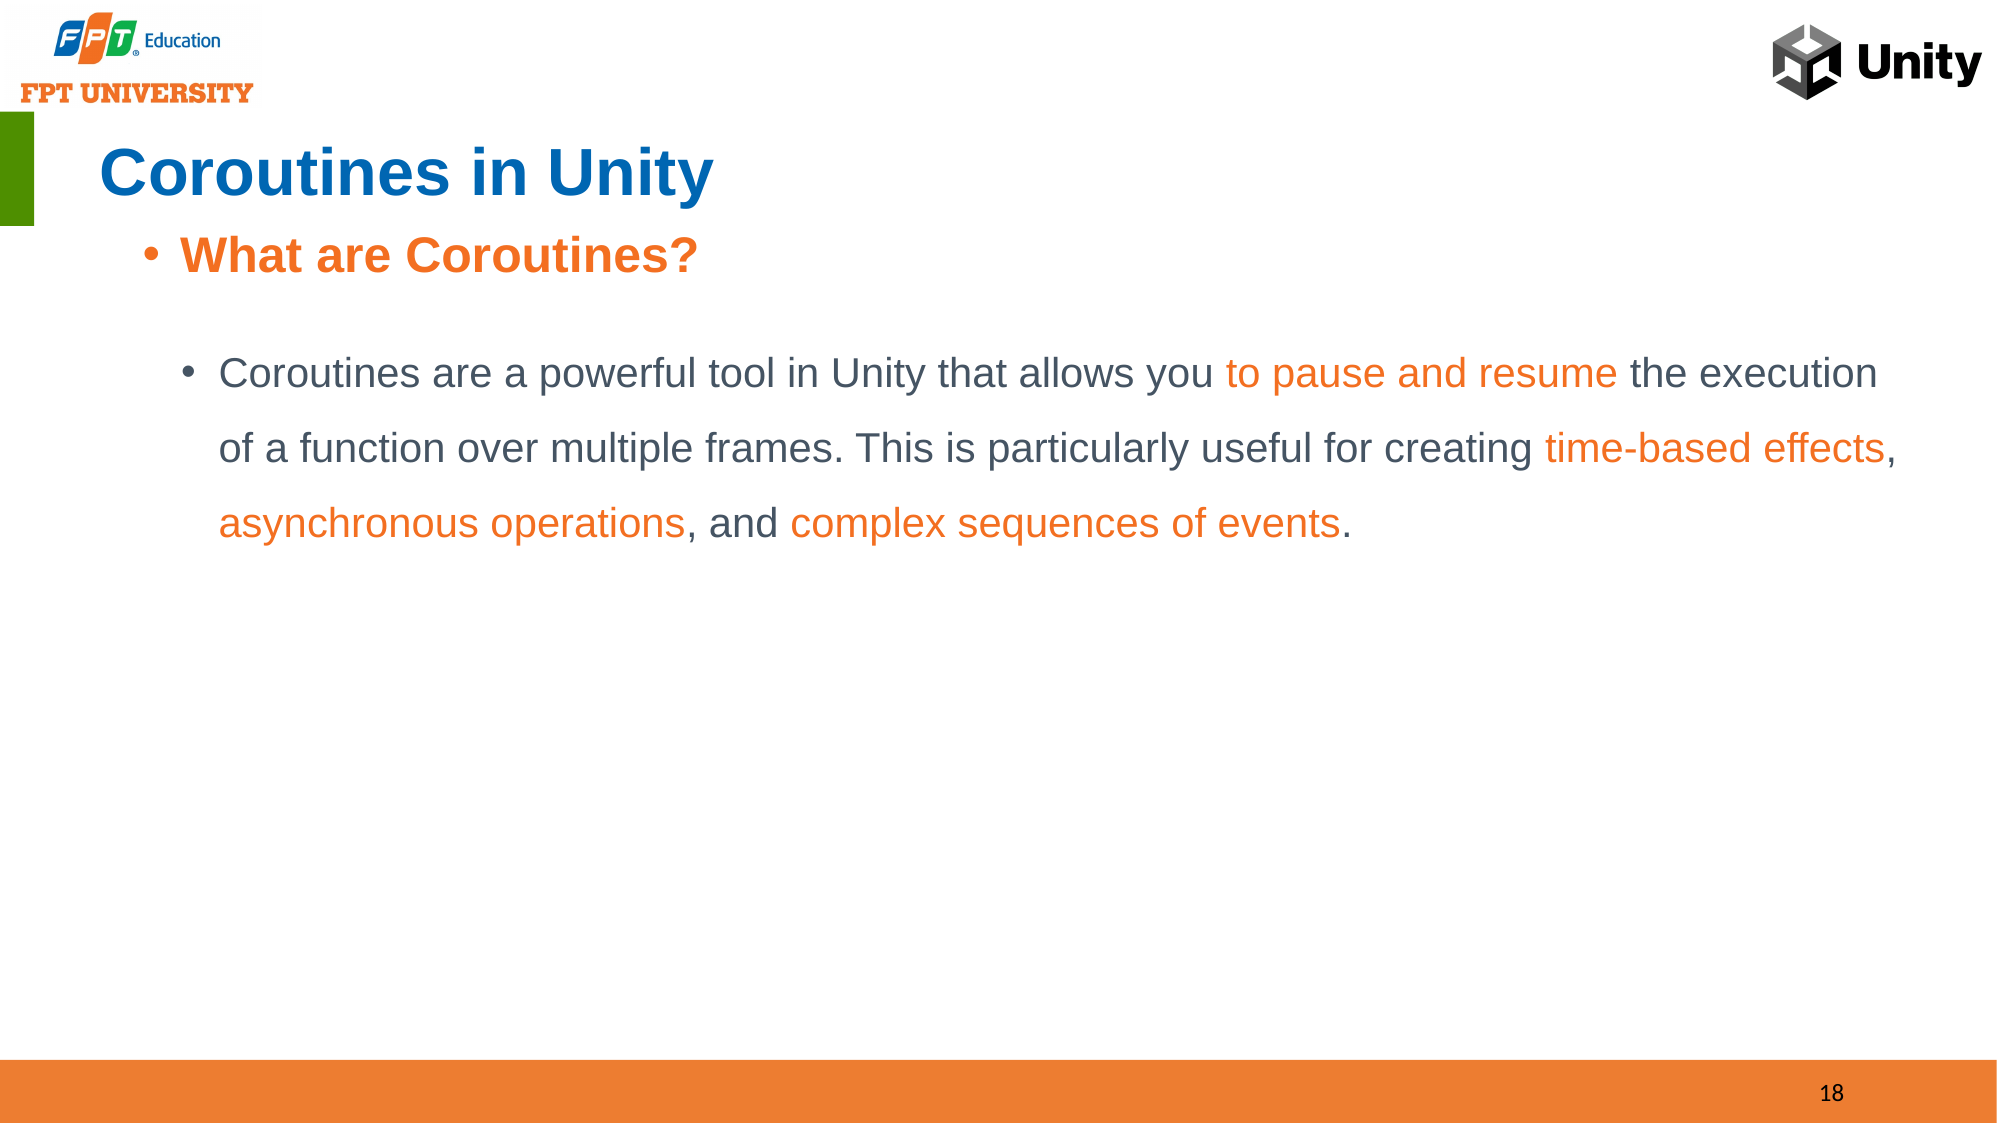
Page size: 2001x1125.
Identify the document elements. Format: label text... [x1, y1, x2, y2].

title Coroutines in Unity [99, 115, 1900, 233]
list What are Coroutines? [142, 229, 1580, 322]
picture [4, 4, 262, 108]
picture [1765, 0, 1991, 125]
list Coroutines are a powerful tool in Unity that allows you to pause and resume the execution of a function over multiple frames. This is particularly useful for creating time-based effects, asynchronous operations, and complex sequences of events. [181, 321, 1900, 954]
slide_number 18 [1412, 1063, 1860, 1121]
